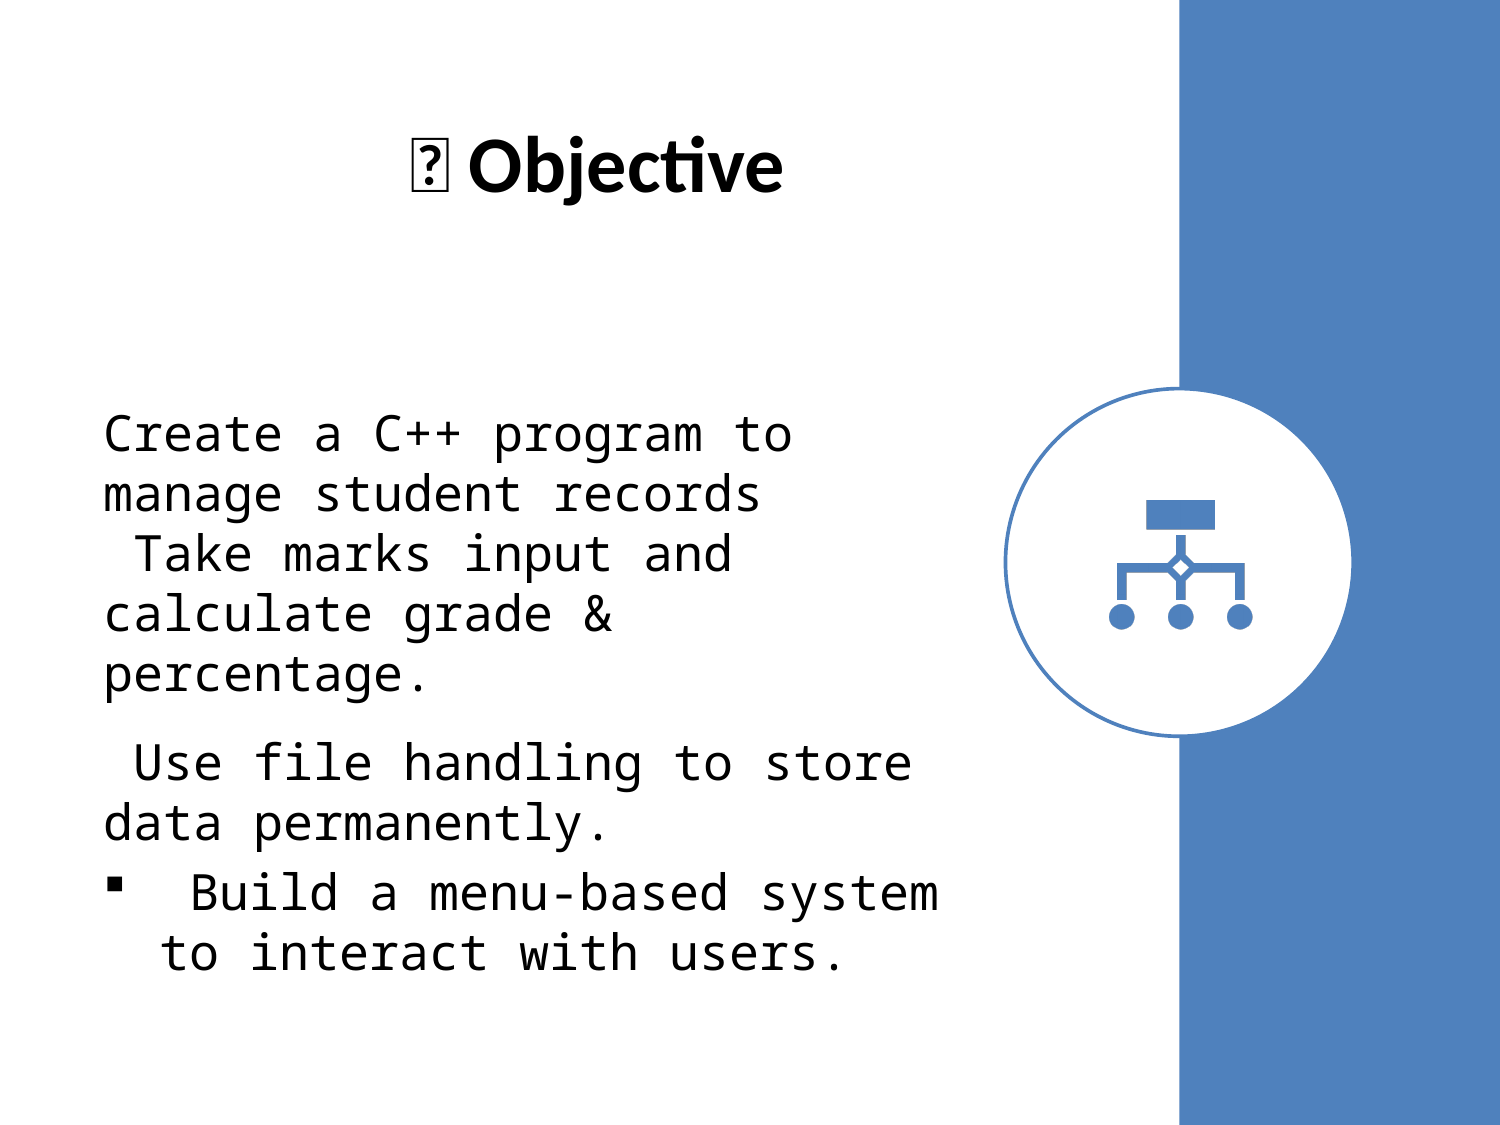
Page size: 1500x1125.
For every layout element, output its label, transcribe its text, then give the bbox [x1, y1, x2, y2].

list Create a C++ program to manage student records Take marks input and calculate grade & percentage. Use file handling to store data permanently. Build a menu-based system to interact with users. [88, 275, 966, 1107]
text_box [1003, 386, 1356, 739]
text_box [1177, 0, 1500, 1125]
title 🎯 Objective [137, 45, 1058, 276]
picture [1086, 469, 1275, 658]
